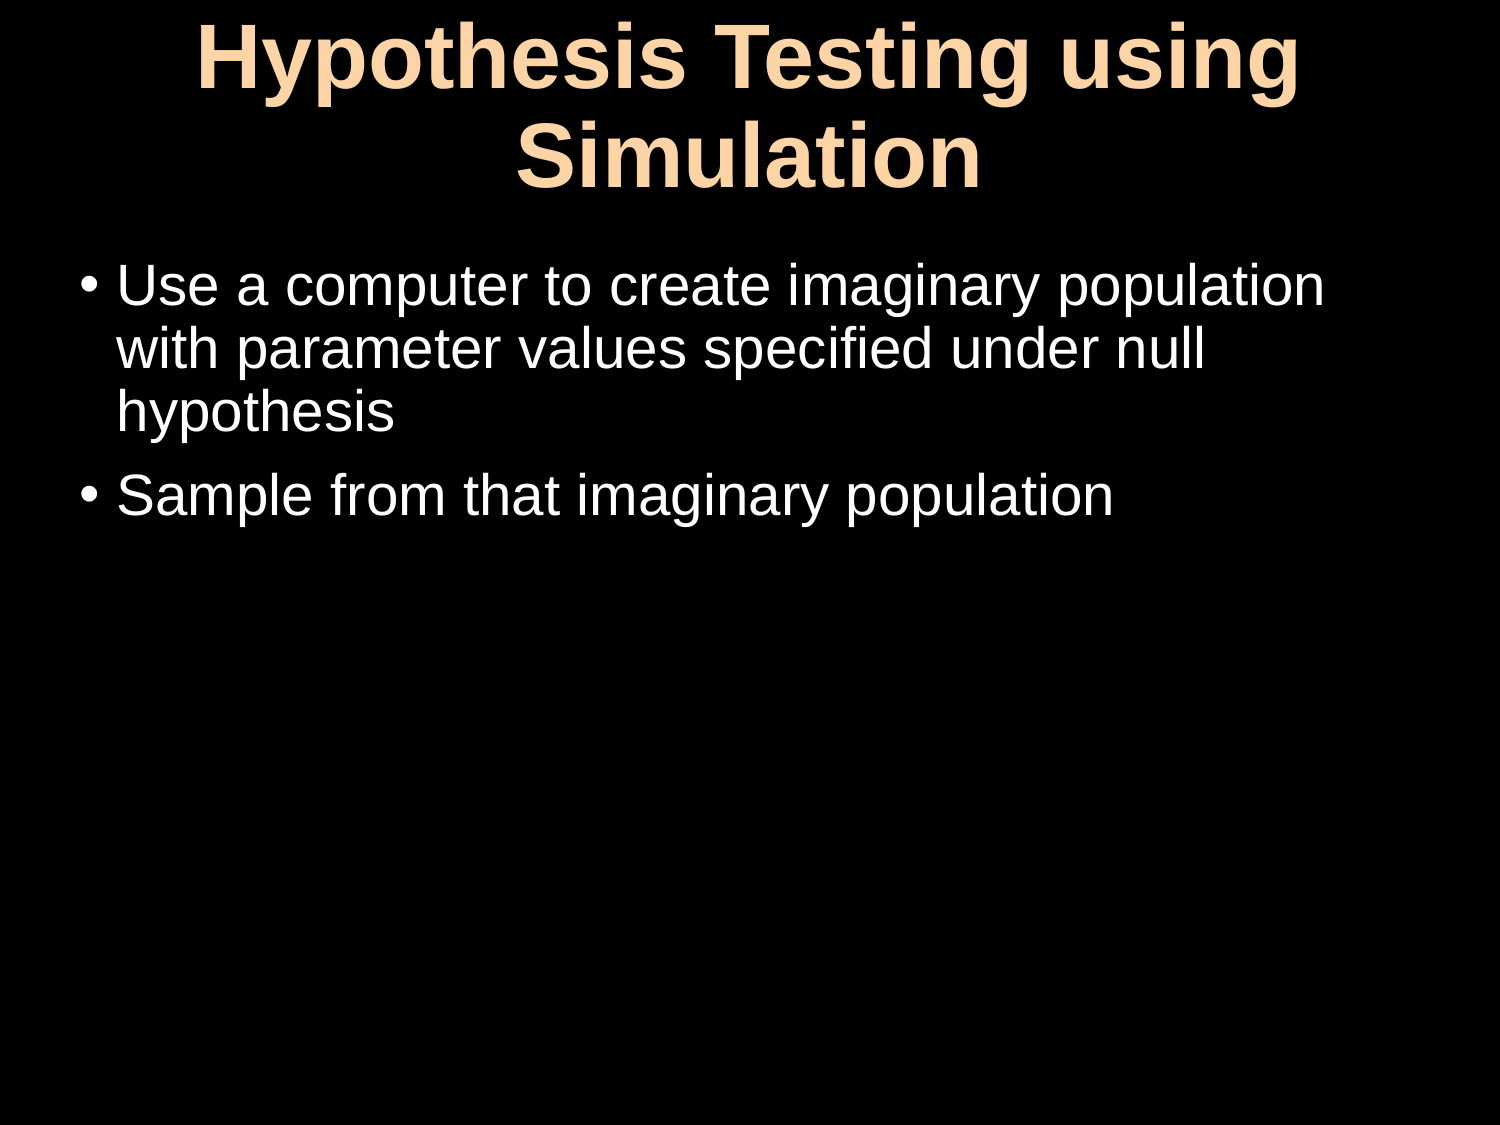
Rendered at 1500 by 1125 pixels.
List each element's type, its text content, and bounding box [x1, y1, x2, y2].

list Use a computer to create imaginary population with parameter values specified under null hypothesis Sample from that imaginary population [64, 247, 1436, 962]
title Hypothesis Testing using Simulation [0, 0, 1500, 218]
